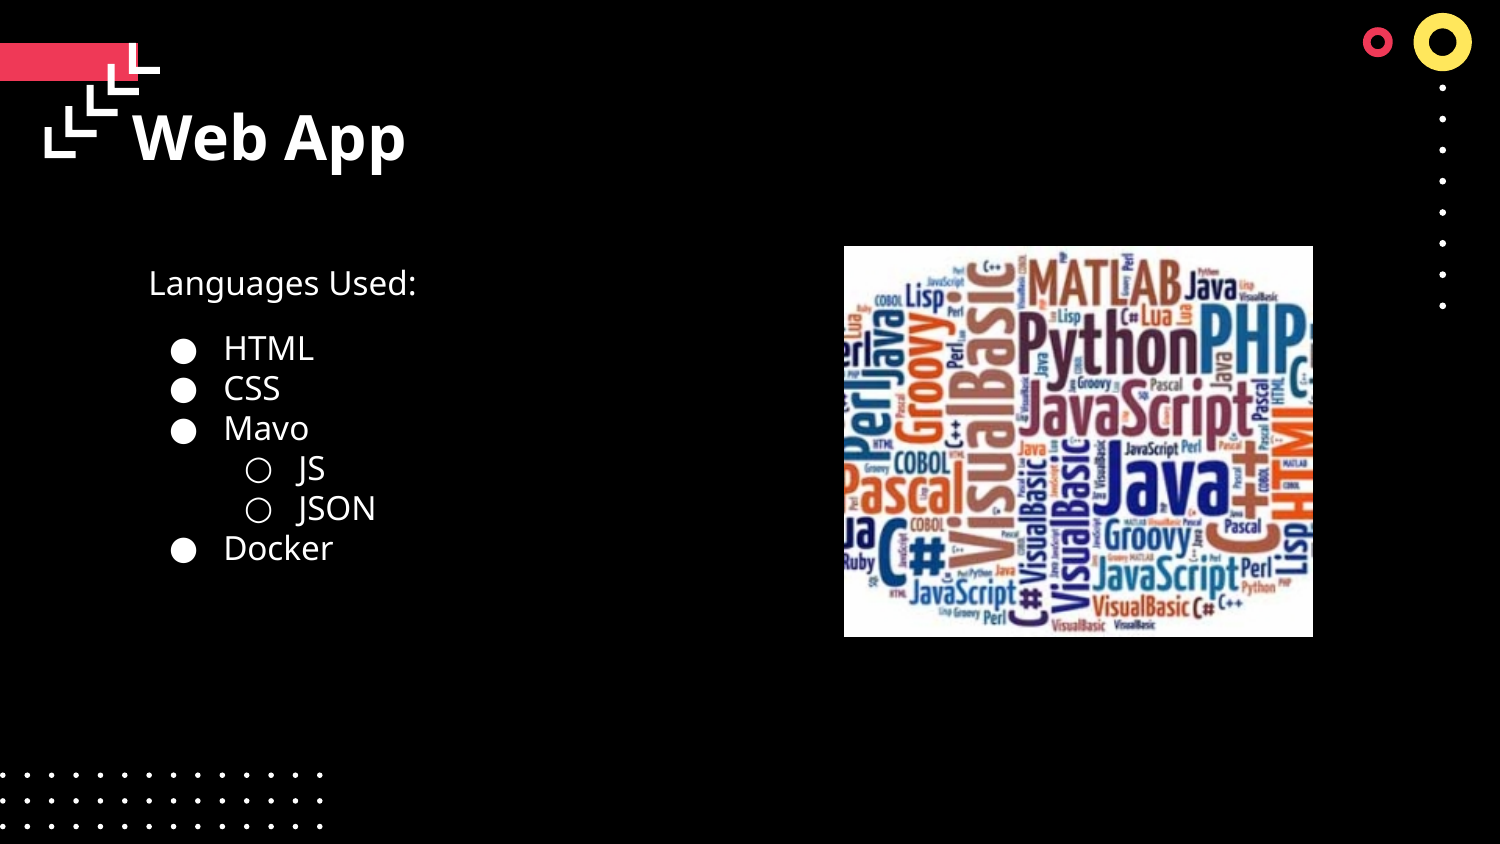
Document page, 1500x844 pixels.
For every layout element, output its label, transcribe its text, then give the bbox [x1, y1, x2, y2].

list Languages Used: HTML CSS Mavo JS JSON Docker [133, 182, 1367, 701]
picture [843, 245, 1314, 637]
title Web App [117, 88, 1382, 183]
